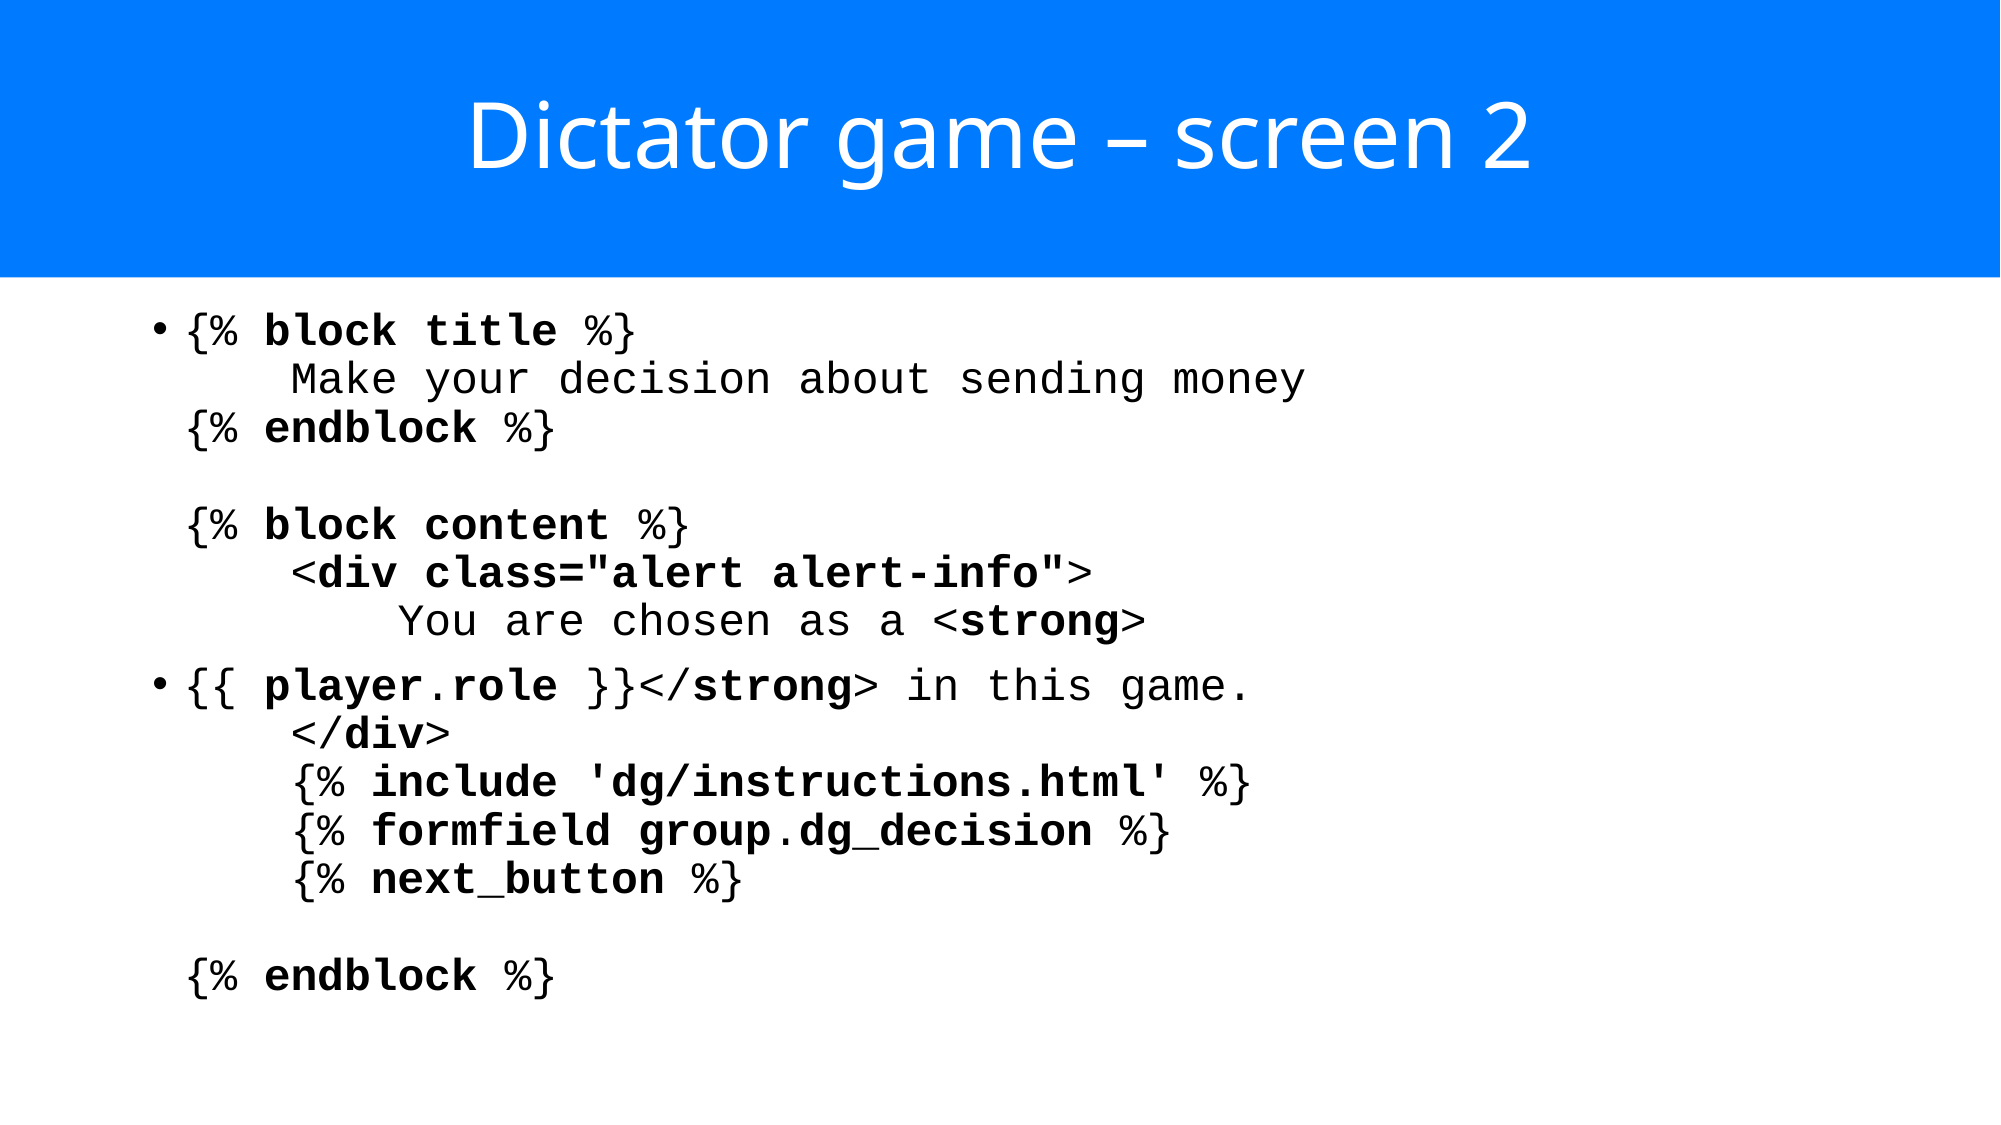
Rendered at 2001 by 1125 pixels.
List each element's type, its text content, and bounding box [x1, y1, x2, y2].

list {% block title %} Make your decision about sending money {% endblock %} {% block content %} <div class="alert alert-info"> You are chosen as a <strong> {{ player.role }}</strong> in this game. </div> {% include 'dg/instructions.html' %} {% formfield group.dg_decision %} {% next_button %} {% endblock %} [137, 299, 1863, 1014]
title Dictator game – screen 2 [0, 0, 2000, 278]
